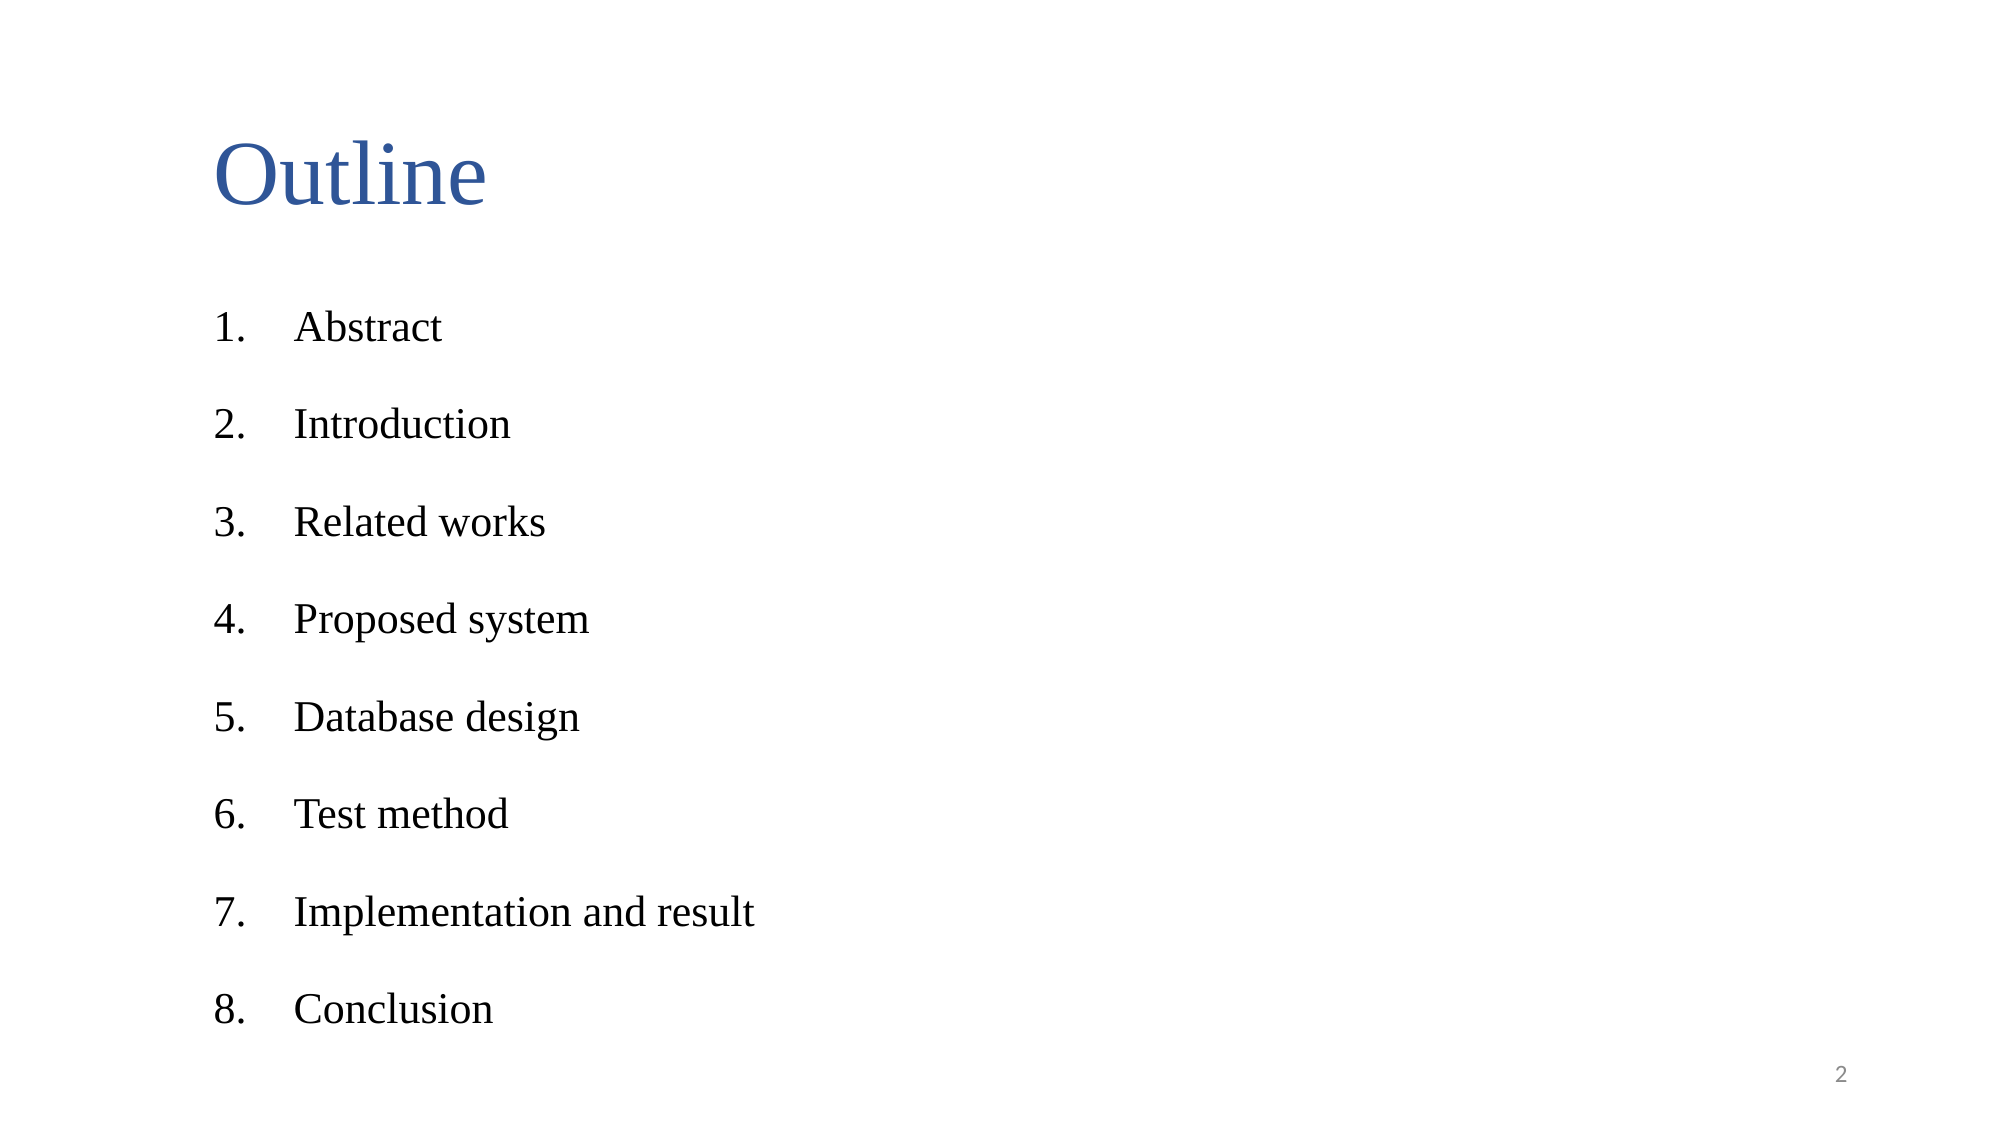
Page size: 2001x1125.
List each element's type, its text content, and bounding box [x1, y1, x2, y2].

title Outline [198, 44, 1899, 263]
slide_number 2 [1412, 1042, 1863, 1103]
list Abstract Introduction Related works Proposed system Database design Test method Implementation and result Conclusion [198, 263, 1967, 1048]
